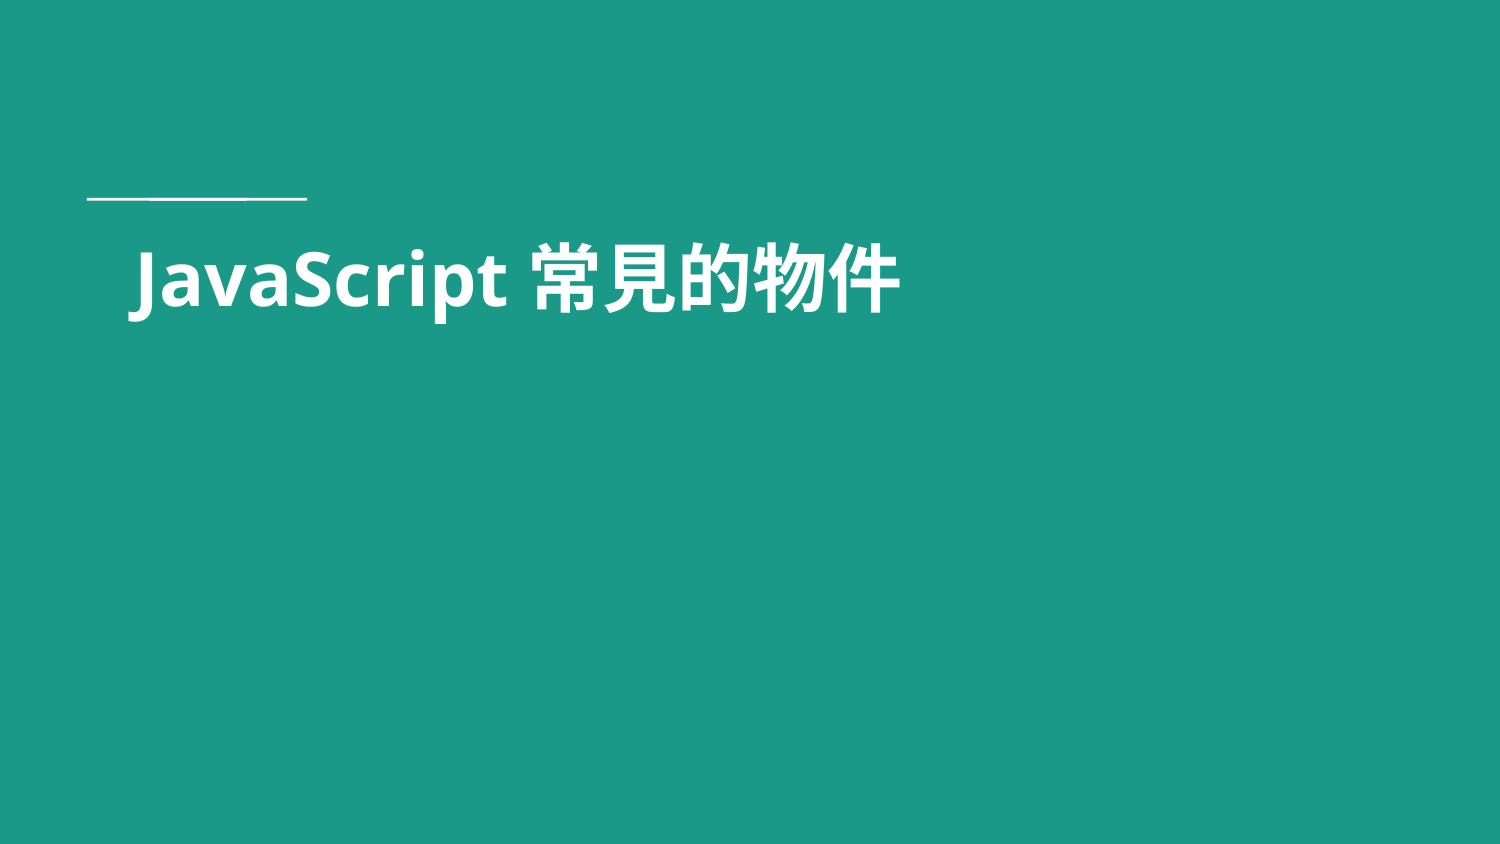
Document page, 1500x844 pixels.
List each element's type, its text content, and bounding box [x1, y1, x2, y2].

title JavaScript常見的物件 [119, 216, 1381, 466]
